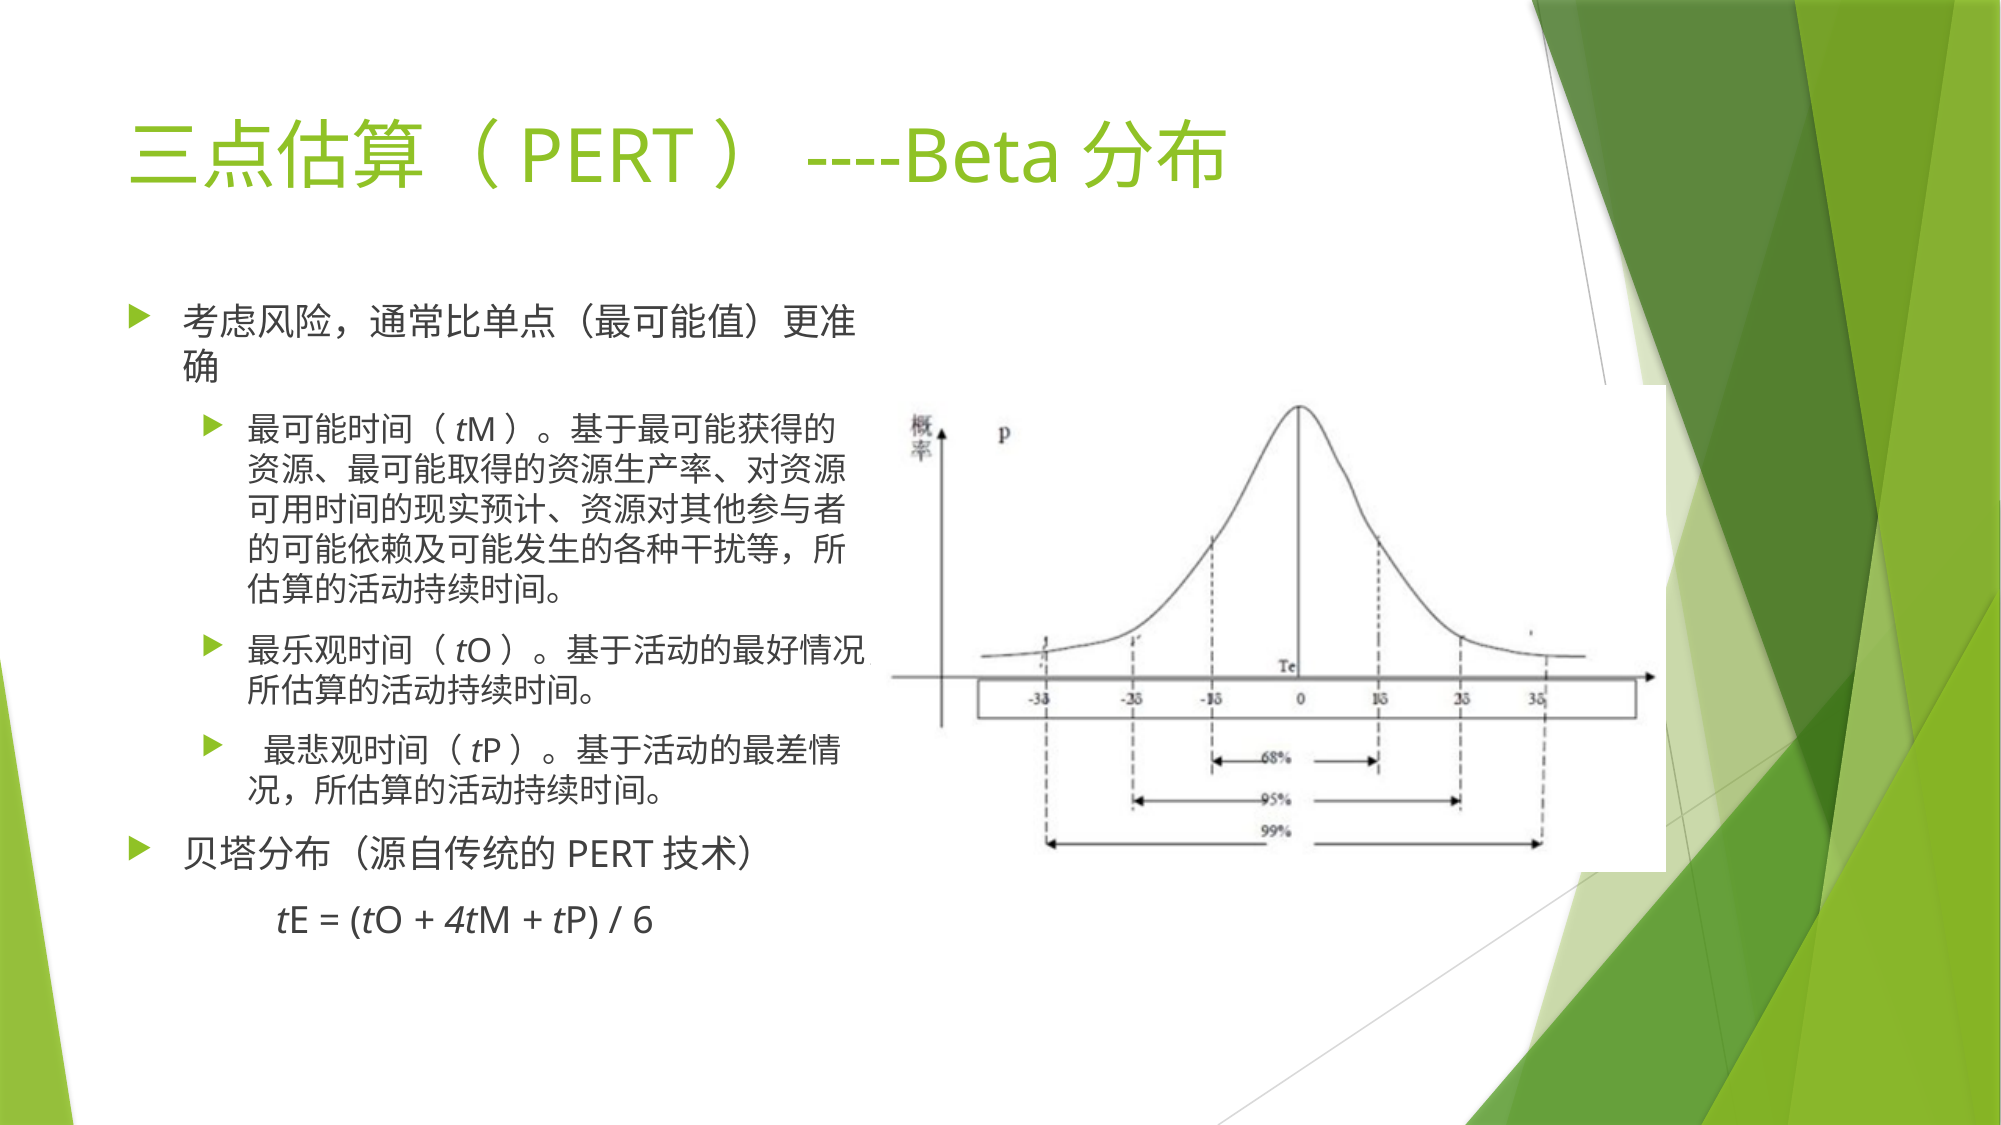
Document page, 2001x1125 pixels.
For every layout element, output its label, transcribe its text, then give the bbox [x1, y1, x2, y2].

list 考虑风险，通常比单点（最可能值）更准确 最可能时间（tM）。基于最可能获得的资源、最可能取得的资源生产率、对资源可用时间的现实预计、资源对其他参与者的可能依赖及可能发生的各种干扰等，所估算的活动持续时间。 最乐观时间（tO）。基于活动的最好情况，所估算的活动持续时间。 最悲观时间（tP）。基于活动的最差情况，所估算的活动持续时间。 贝塔分布（源自传统的PERT技术） tE = (tO + 4tM + tP) / 6 [111, 290, 884, 967]
picture [870, 384, 1666, 872]
title 三点估算（PERT）----Beta分布 [111, 99, 1522, 317]
